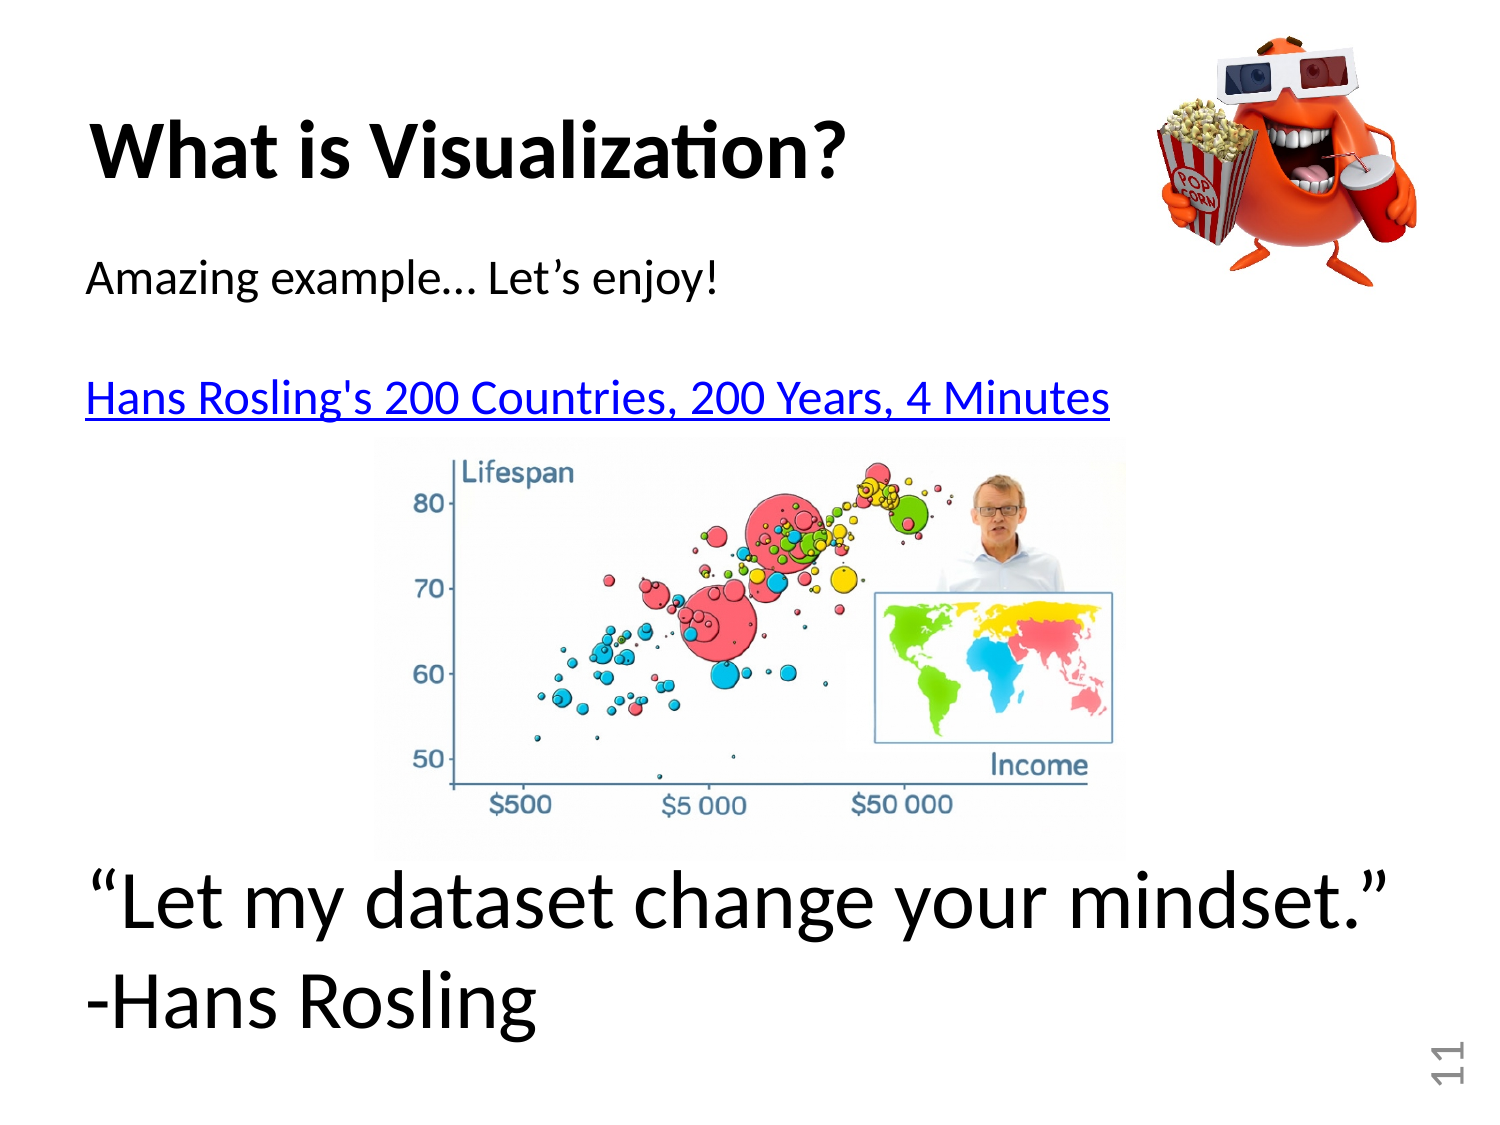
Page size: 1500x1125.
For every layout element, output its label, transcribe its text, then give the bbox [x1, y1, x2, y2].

picture [1091, 22, 1500, 295]
picture [373, 437, 1126, 861]
slide_number 11 [1412, 1025, 1475, 1125]
text_box Amazing example… Let’s enjoy! Hans Rosling's 200 Countries, 200 Years, 4 Minutes “Let my dataset change your mindset.” -Hans Rosling [70, 237, 1434, 1053]
text_box What is Visualization? [74, 87, 1086, 203]
